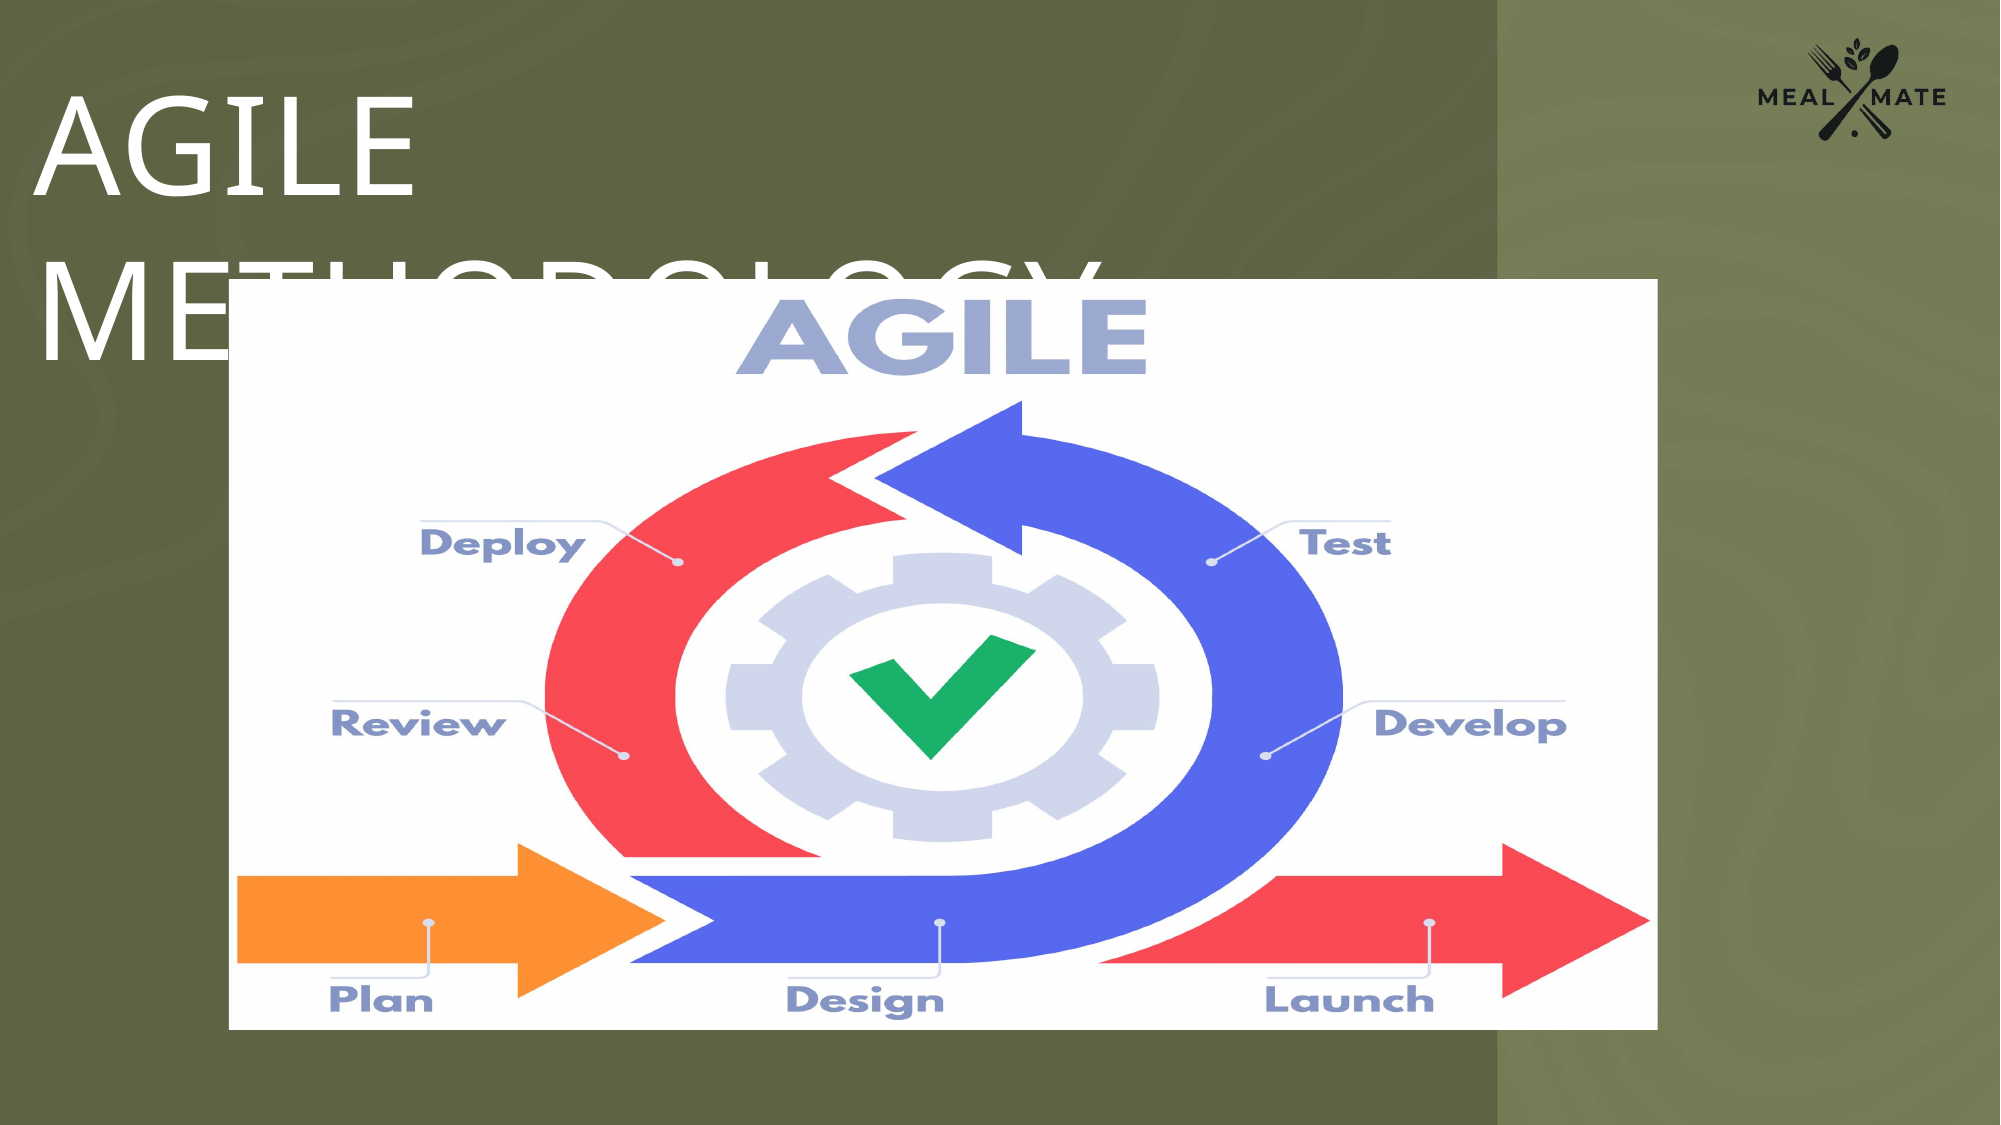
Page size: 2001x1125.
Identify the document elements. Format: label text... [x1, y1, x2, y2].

text_box Agile Methodology [33, 43, 1532, 203]
picture [228, 278, 1659, 1031]
picture [1755, 27, 1949, 145]
